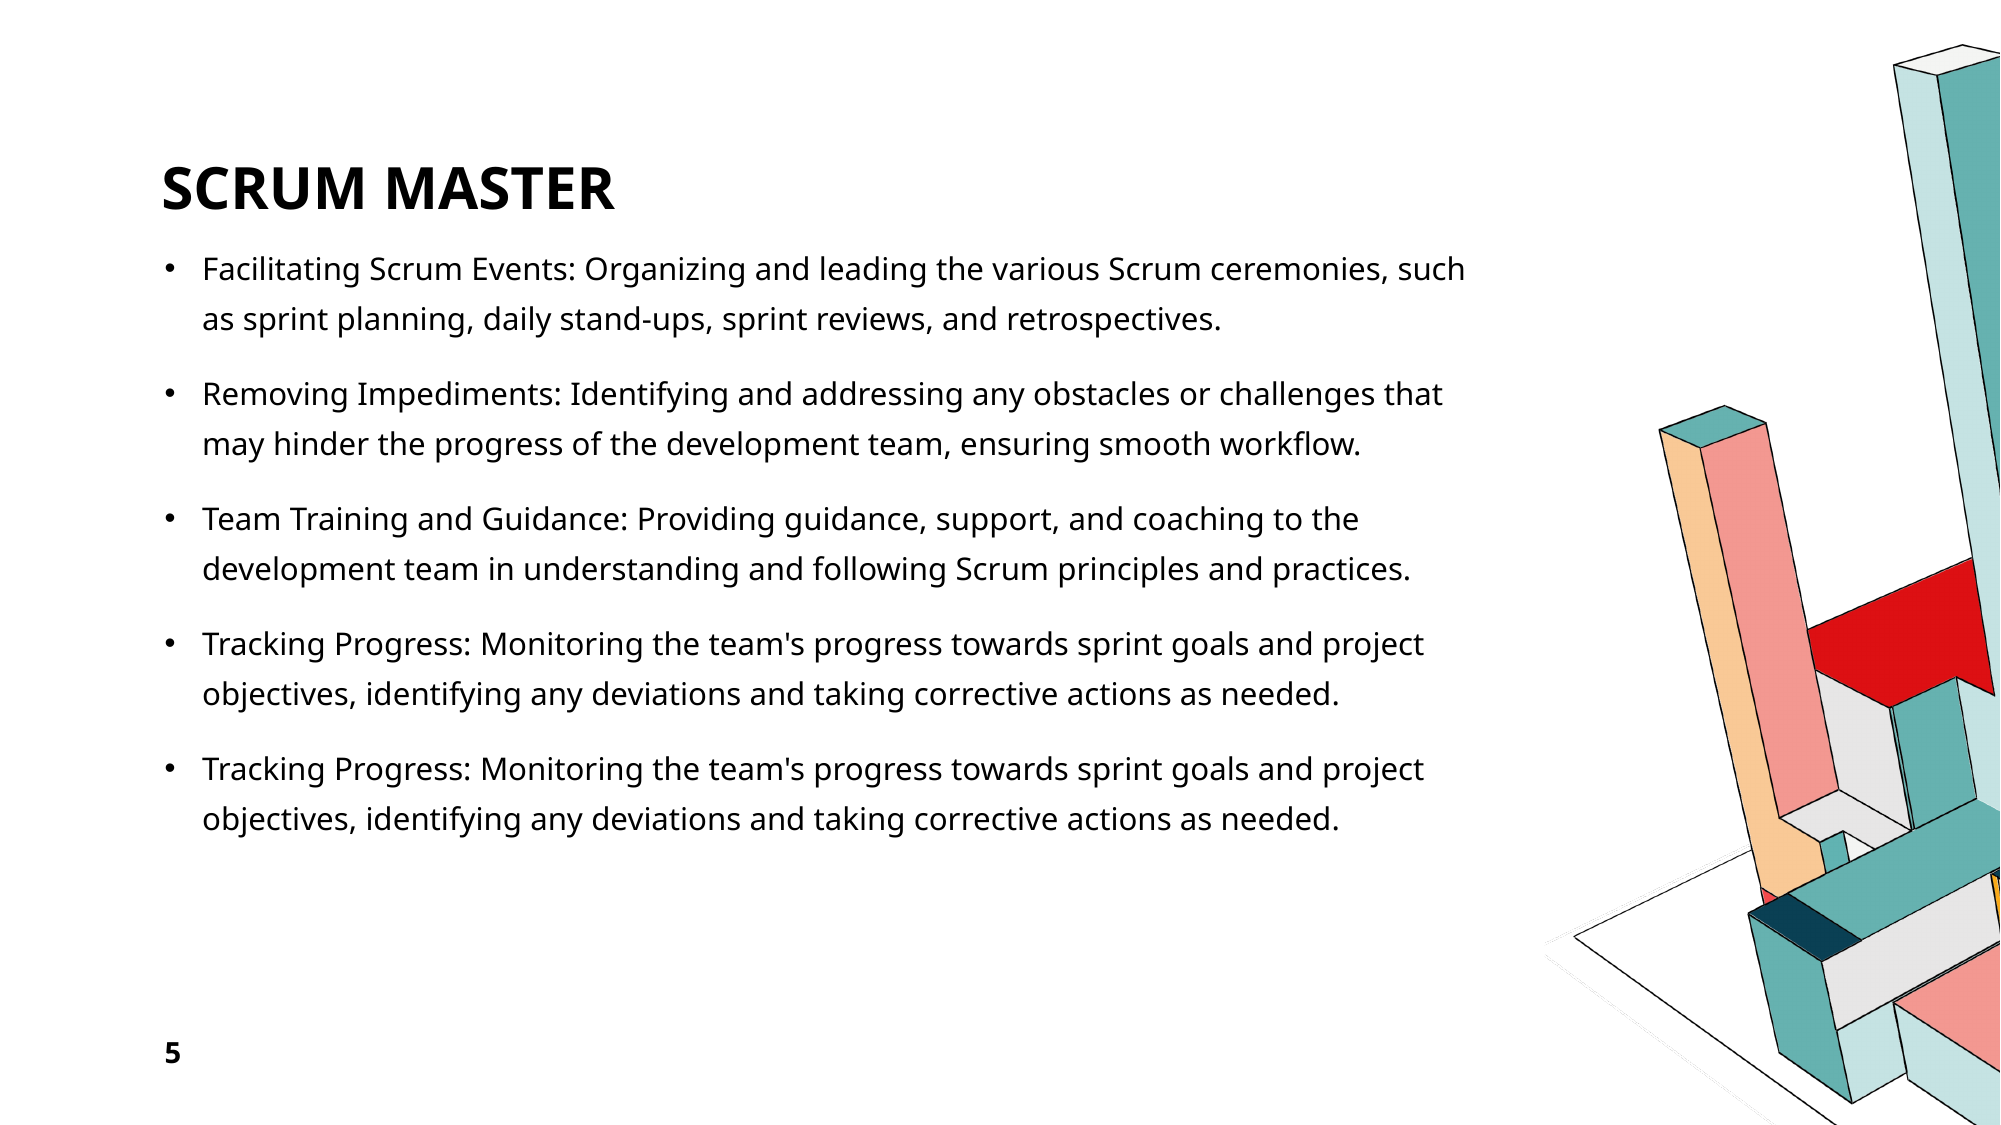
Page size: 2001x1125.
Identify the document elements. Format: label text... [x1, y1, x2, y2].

list Facilitating Scrum Events: Organizing and leading the various Scrum ceremonies, such as sprint planning, daily stand-ups, sprint reviews, and retrospectives. Removing Impediments: Identifying and addressing any obstacles or challenges that may hinder the progress of the development team, ensuring smooth workflow. Team Training and Guidance: Providing guidance, support, and coaching to the development team in understanding and following Scrum principles and practices. Tracking Progress: Monitoring the team's progress towards sprint goals and project objectives, identifying any deviations and taking corrective actions as needed. Tracking Progress: Monitoring the team's progress towards sprint goals and project objectives, identifying any deviations and taking corrective actions as needed. [149, 229, 1515, 961]
slide_number 5 [149, 1024, 588, 1085]
title Scrum Master [146, 11, 1508, 230]
picture [1544, 43, 2000, 1125]
